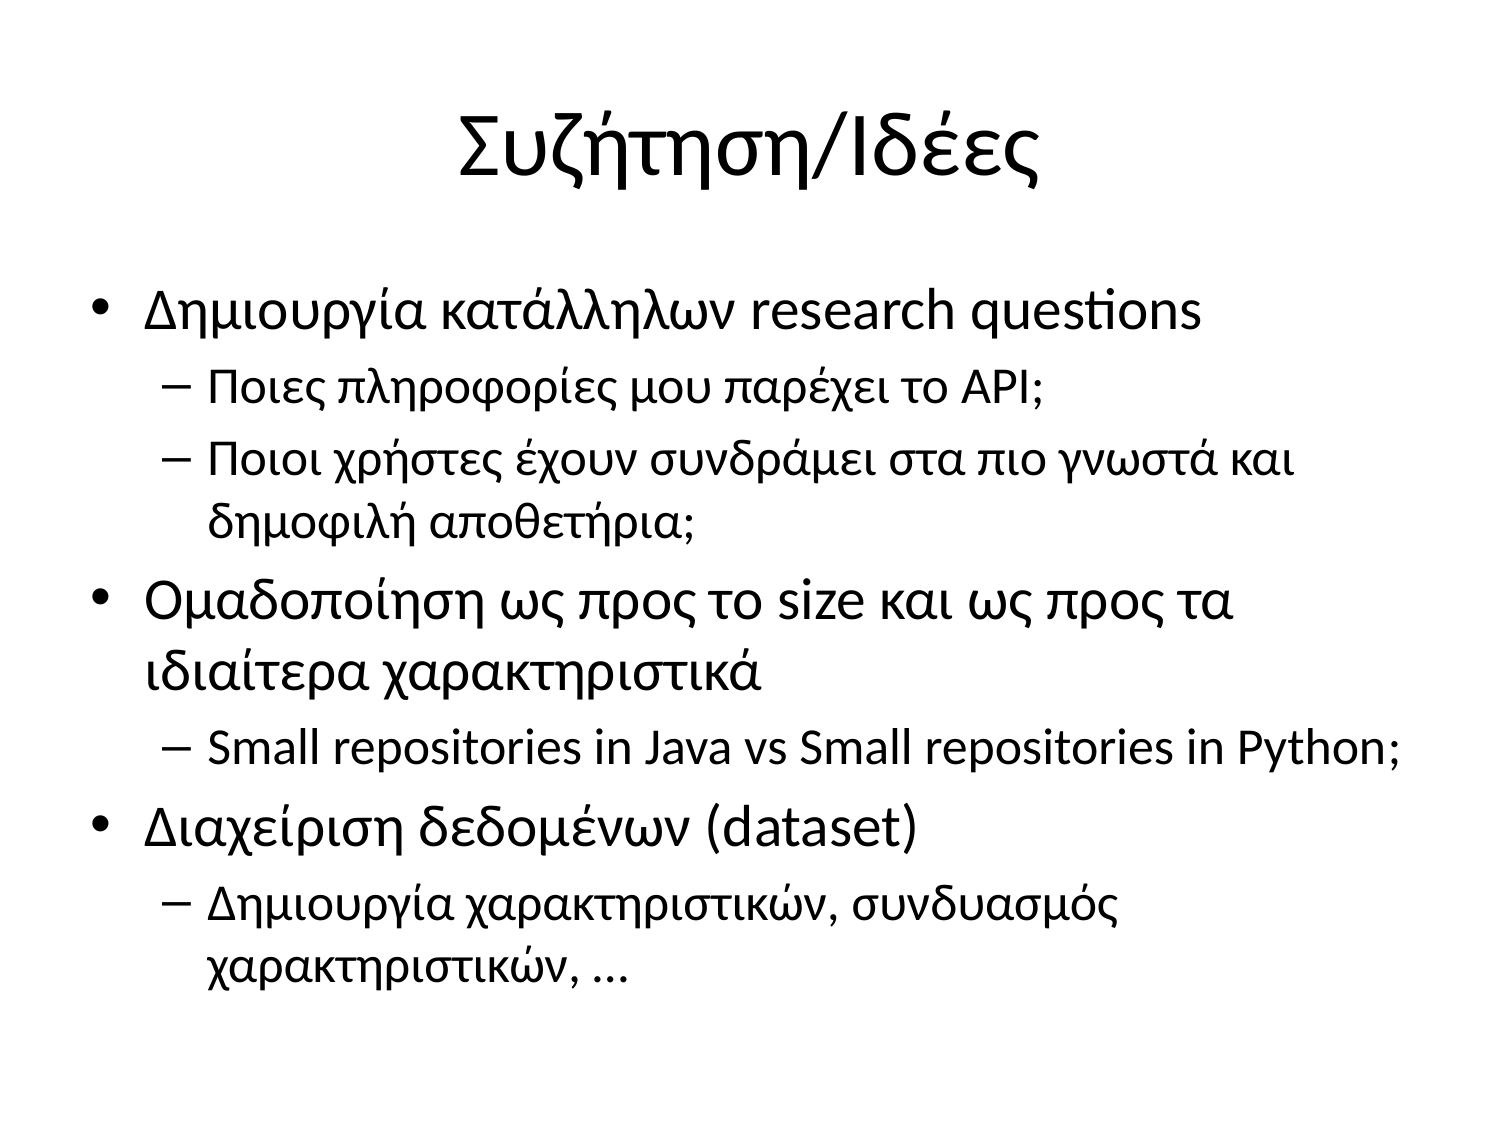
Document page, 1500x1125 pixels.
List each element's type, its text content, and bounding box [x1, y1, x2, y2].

title Συζήτηση/Ιδέες [75, 45, 1425, 233]
list Δημιουργία κατάλληλων research questions Ποιες πληροφορίες μου παρέχει το API; Ποιοι χρήστες έχουν συνδράμει στα πιο γνωστά και δημοφιλή αποθετήρια; Ομαδοποίηση ως προς το size και ως προς τα ιδιαίτερα χαρακτηριστικά Small repositories in Java vs Small repositories in Python; Διαχείριση δεδομένων (dataset) Δημιουργία χαρακτηριστικών, συνδυασμός χαρακτηριστικών, … [75, 262, 1425, 1059]
